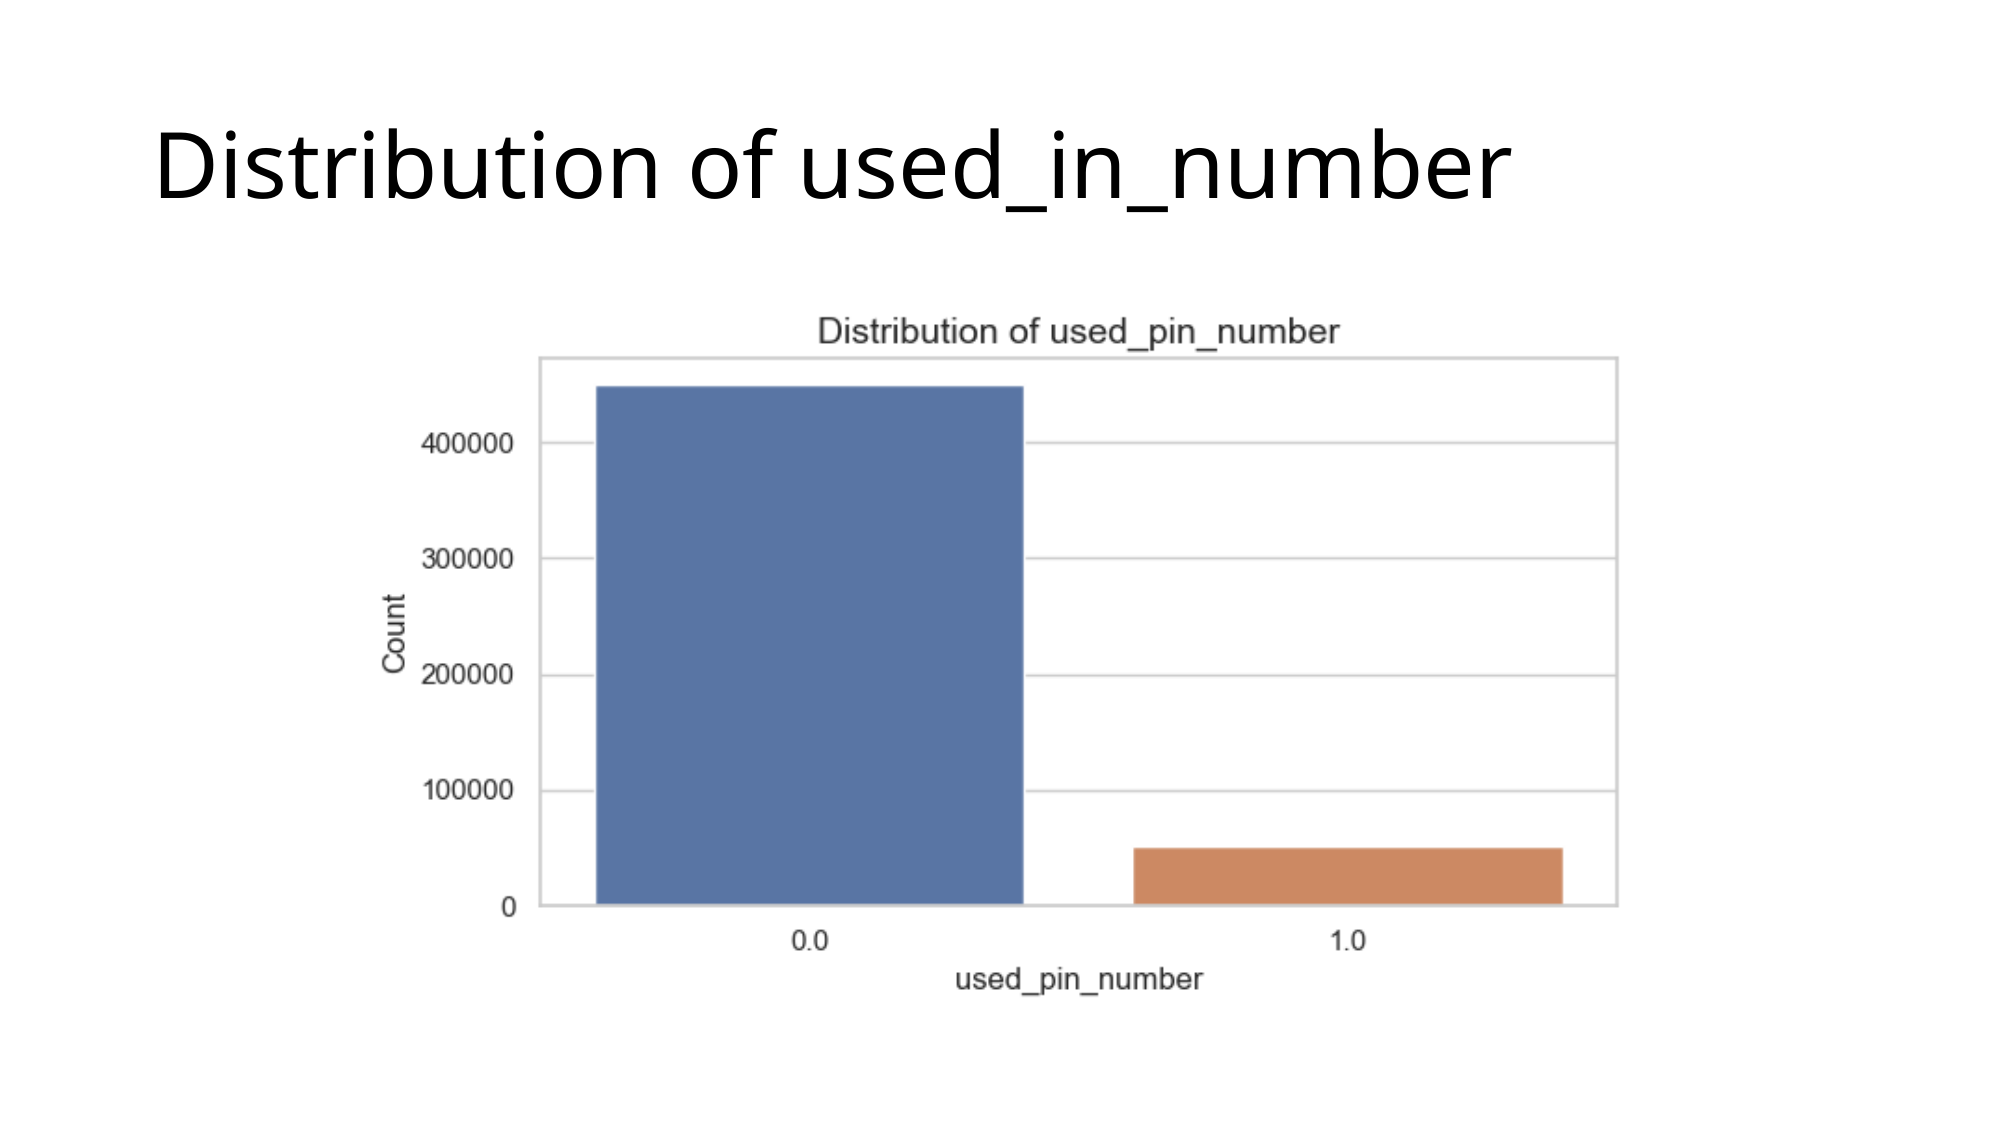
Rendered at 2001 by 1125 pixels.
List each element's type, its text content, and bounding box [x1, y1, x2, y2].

title Distribution of used_in_number [137, 59, 1863, 278]
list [364, 299, 1636, 1014]
